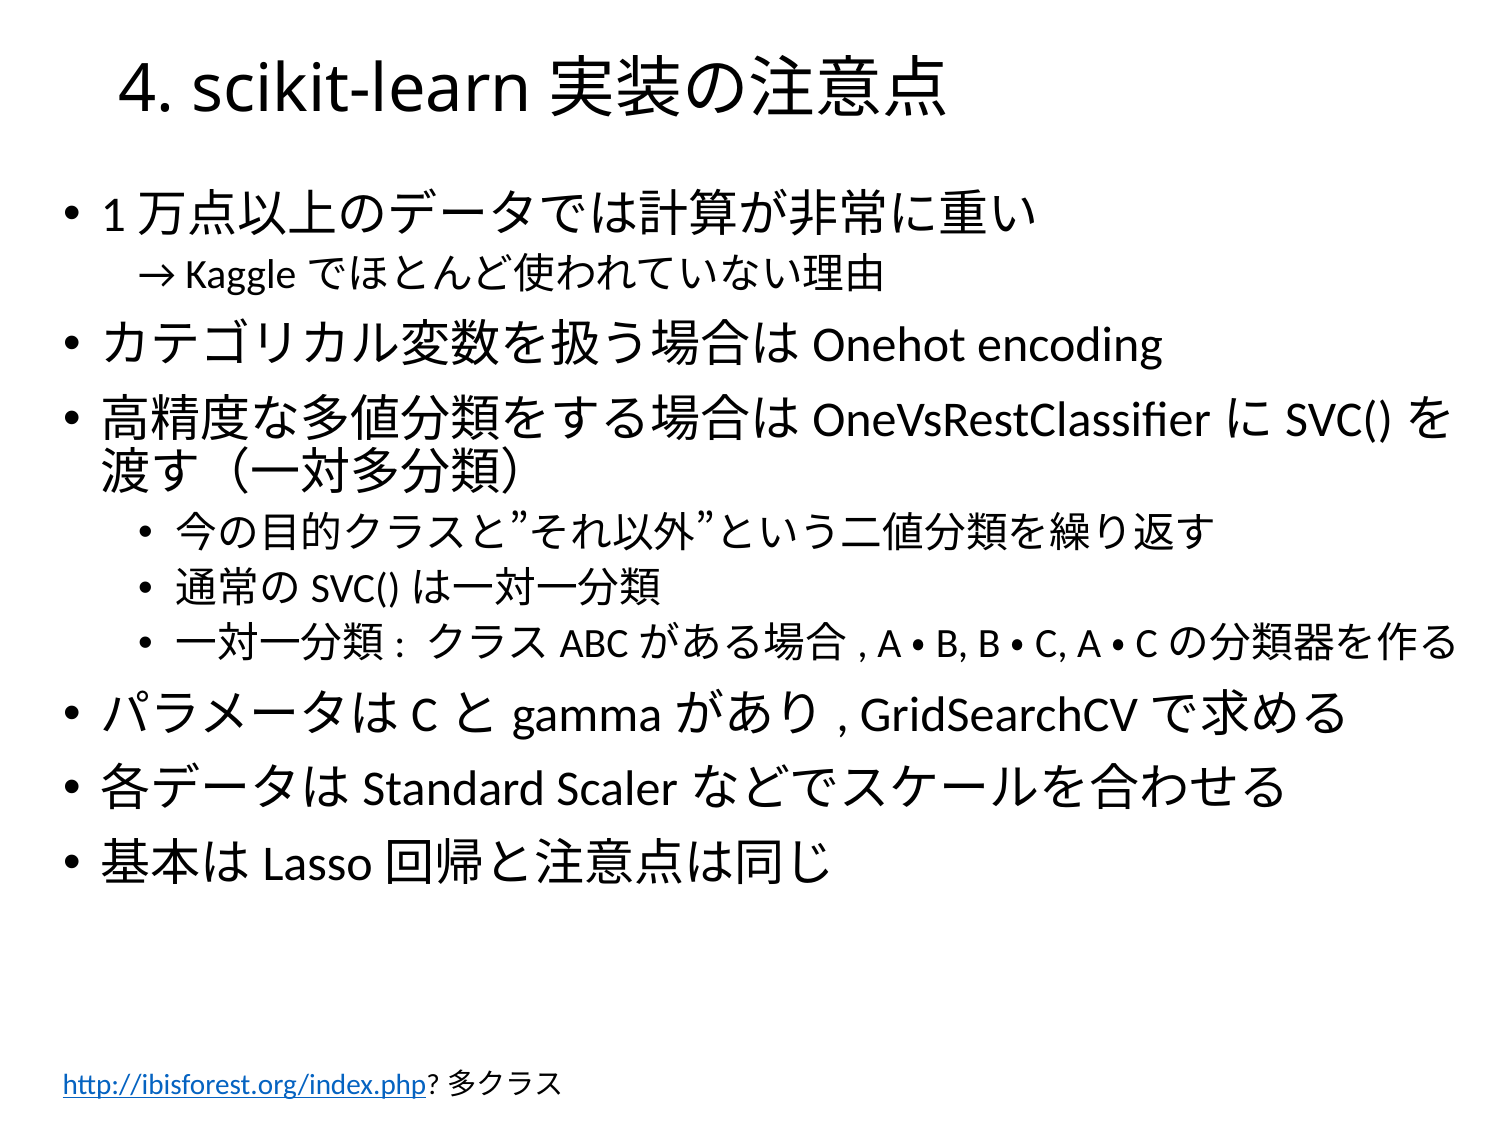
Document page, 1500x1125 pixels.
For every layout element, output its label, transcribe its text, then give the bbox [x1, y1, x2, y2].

text_box http://ibisforest.org/index.php?多クラス [48, 1058, 1448, 1108]
list 1万点以上のデータでは計算が非常に重い → Kaggleでほとんど使われていない理由 カテゴリカル変数を扱う場合はOnehot encoding 高精度な多値分類をする場合はOneVsRestClassifierにSVC()を渡す（一対多分類） 今の目的クラスと”それ以外”という二値分類を繰り返す 通常のSVC()は一対一分類 一対一分類: クラスABCがある場合, A・B, B・C, A・Cの分類器を作る パラメータはCとgammaがあり, GridSearchCVで求める 各データはStandard Scalerなどでスケールを合わせる 基本はLasso回帰と注意点は同じ [48, 180, 1482, 1014]
title 4. scikit-learn実装の注意点 [103, 28, 1397, 151]
